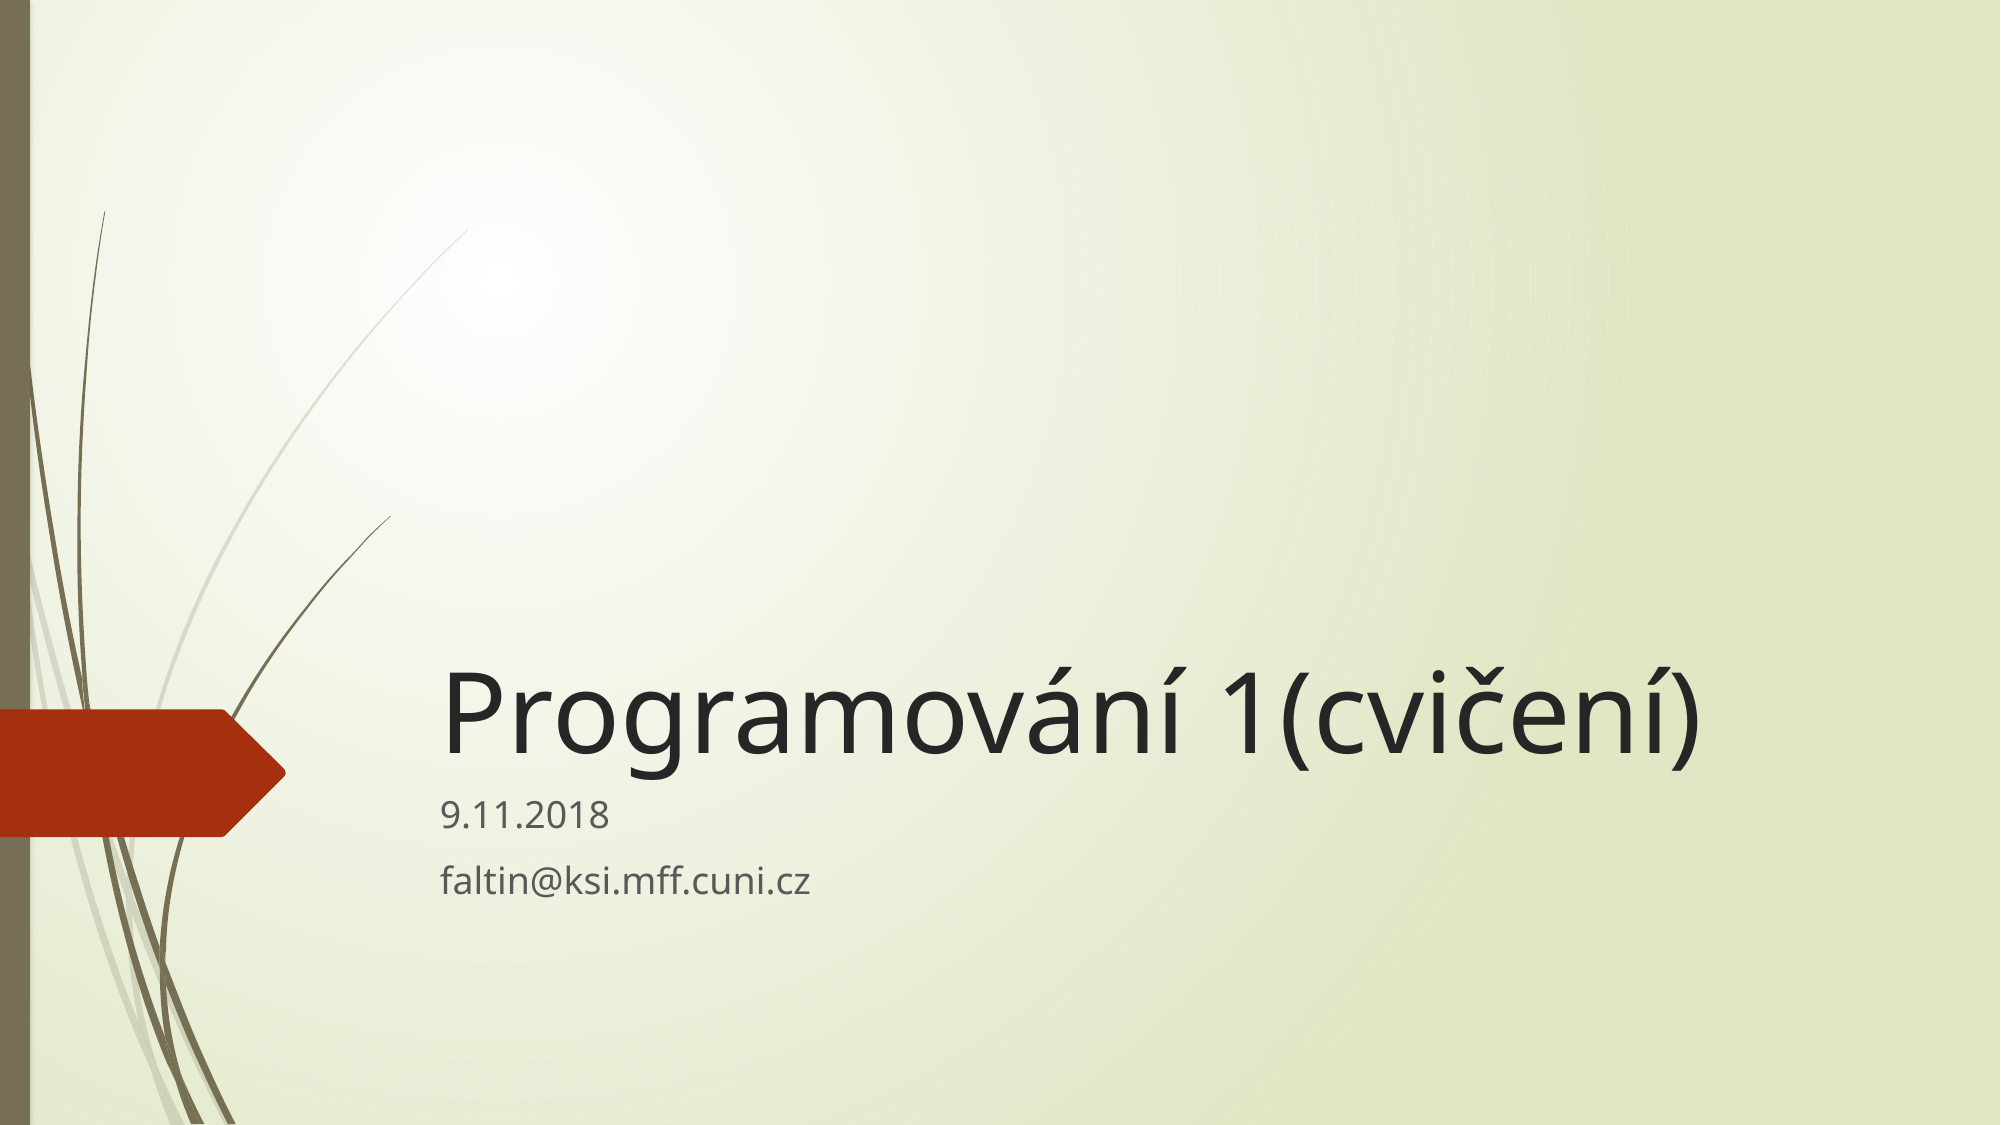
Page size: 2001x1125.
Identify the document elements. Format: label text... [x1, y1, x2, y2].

title Programování 1(cvičení) [424, 412, 1888, 783]
subtitle 9.11.2018 faltin@ksi.mff.cuni.cz [424, 783, 1888, 969]
